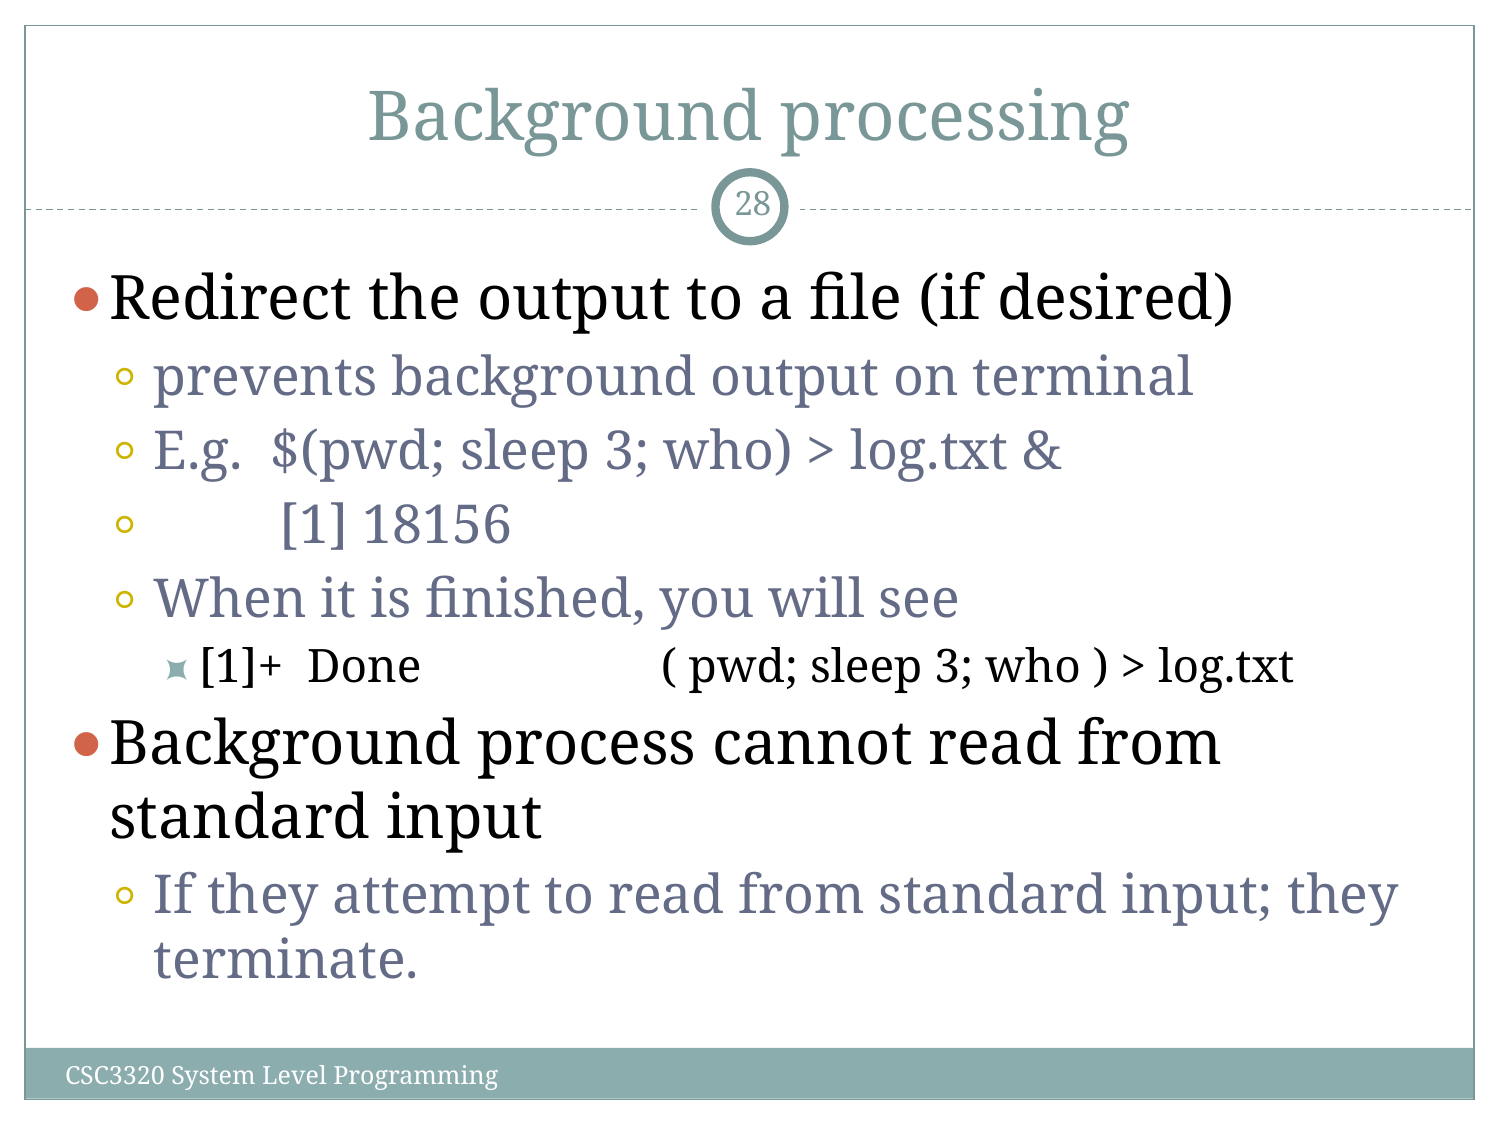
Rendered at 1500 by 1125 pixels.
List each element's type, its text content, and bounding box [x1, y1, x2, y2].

footer CSC3320 System Level Programming [50, 1051, 638, 1112]
list Redirect the output to a file (if desired)‏ prevents background output on terminal E.g. $(pwd; sleep 3; who) > log.txt & [1] 18156 When it is finished, you will see [1]+ Done ( pwd; sleep 3; who ) > log.txt Background process cannot read from standard input If they attempt to read from standard input; they terminate. [49, 250, 1445, 1001]
slide_number ‹#› [715, 168, 791, 241]
title Background processing [49, 37, 1450, 162]
